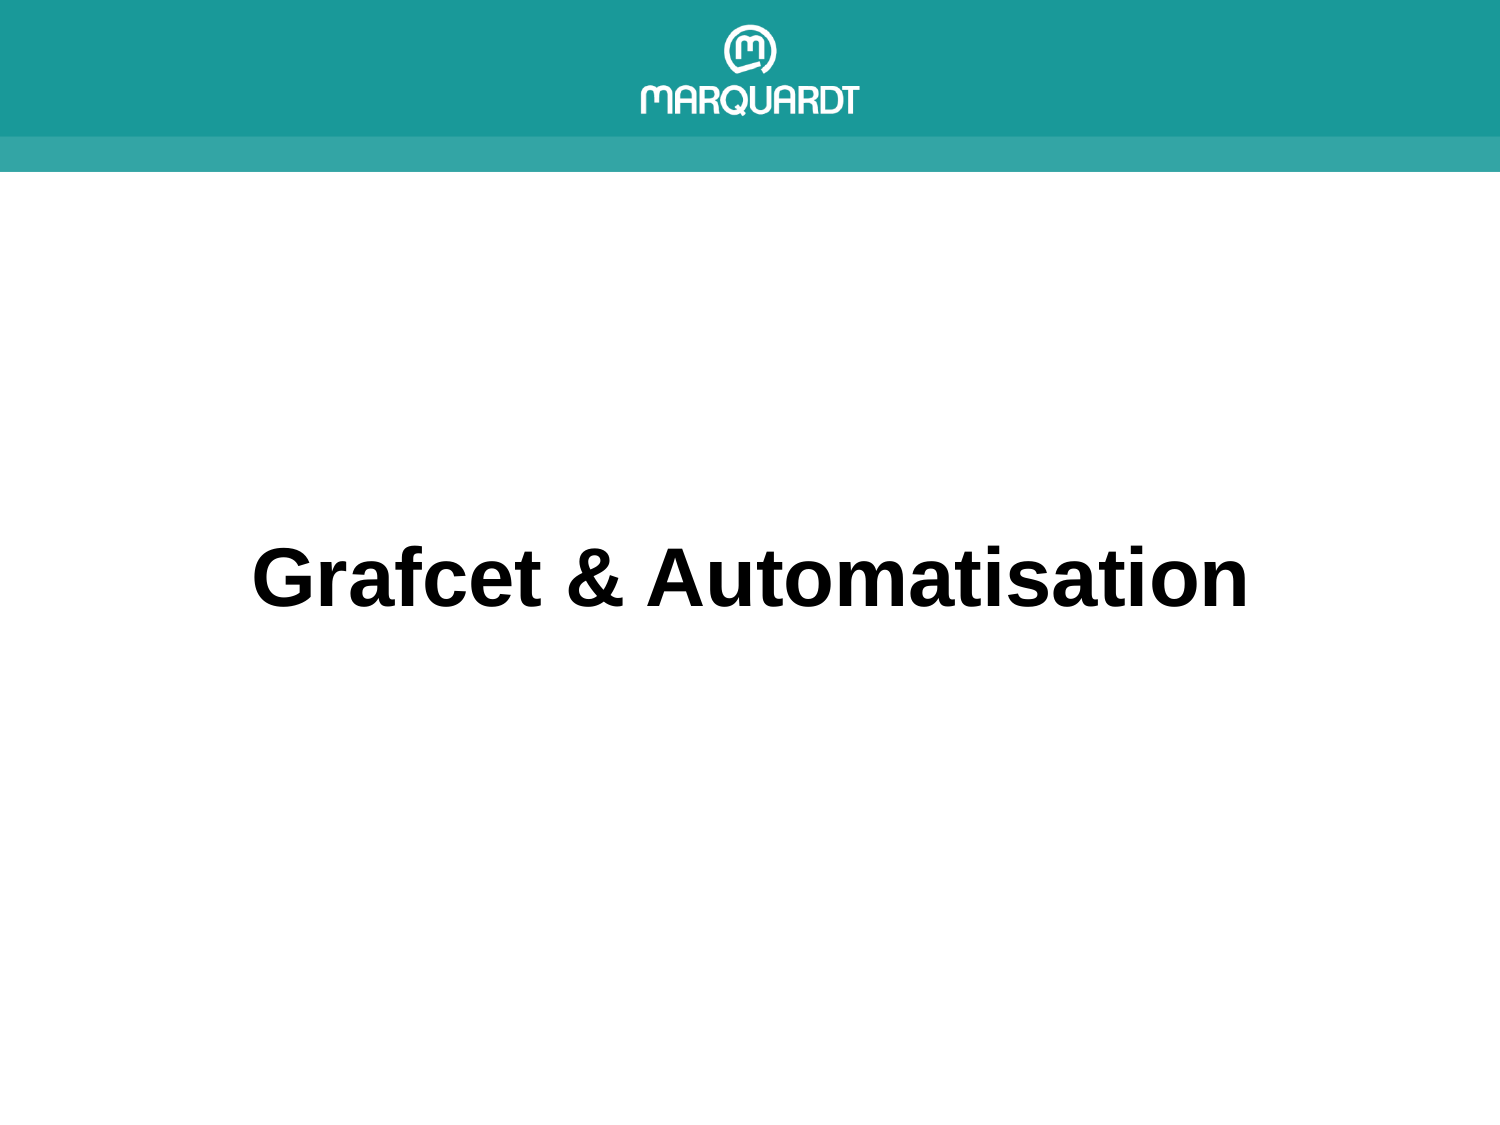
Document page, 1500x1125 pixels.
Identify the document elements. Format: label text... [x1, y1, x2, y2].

text_box Grafcet & Automatisation [236, 515, 1267, 630]
picture [0, 0, 1500, 172]
